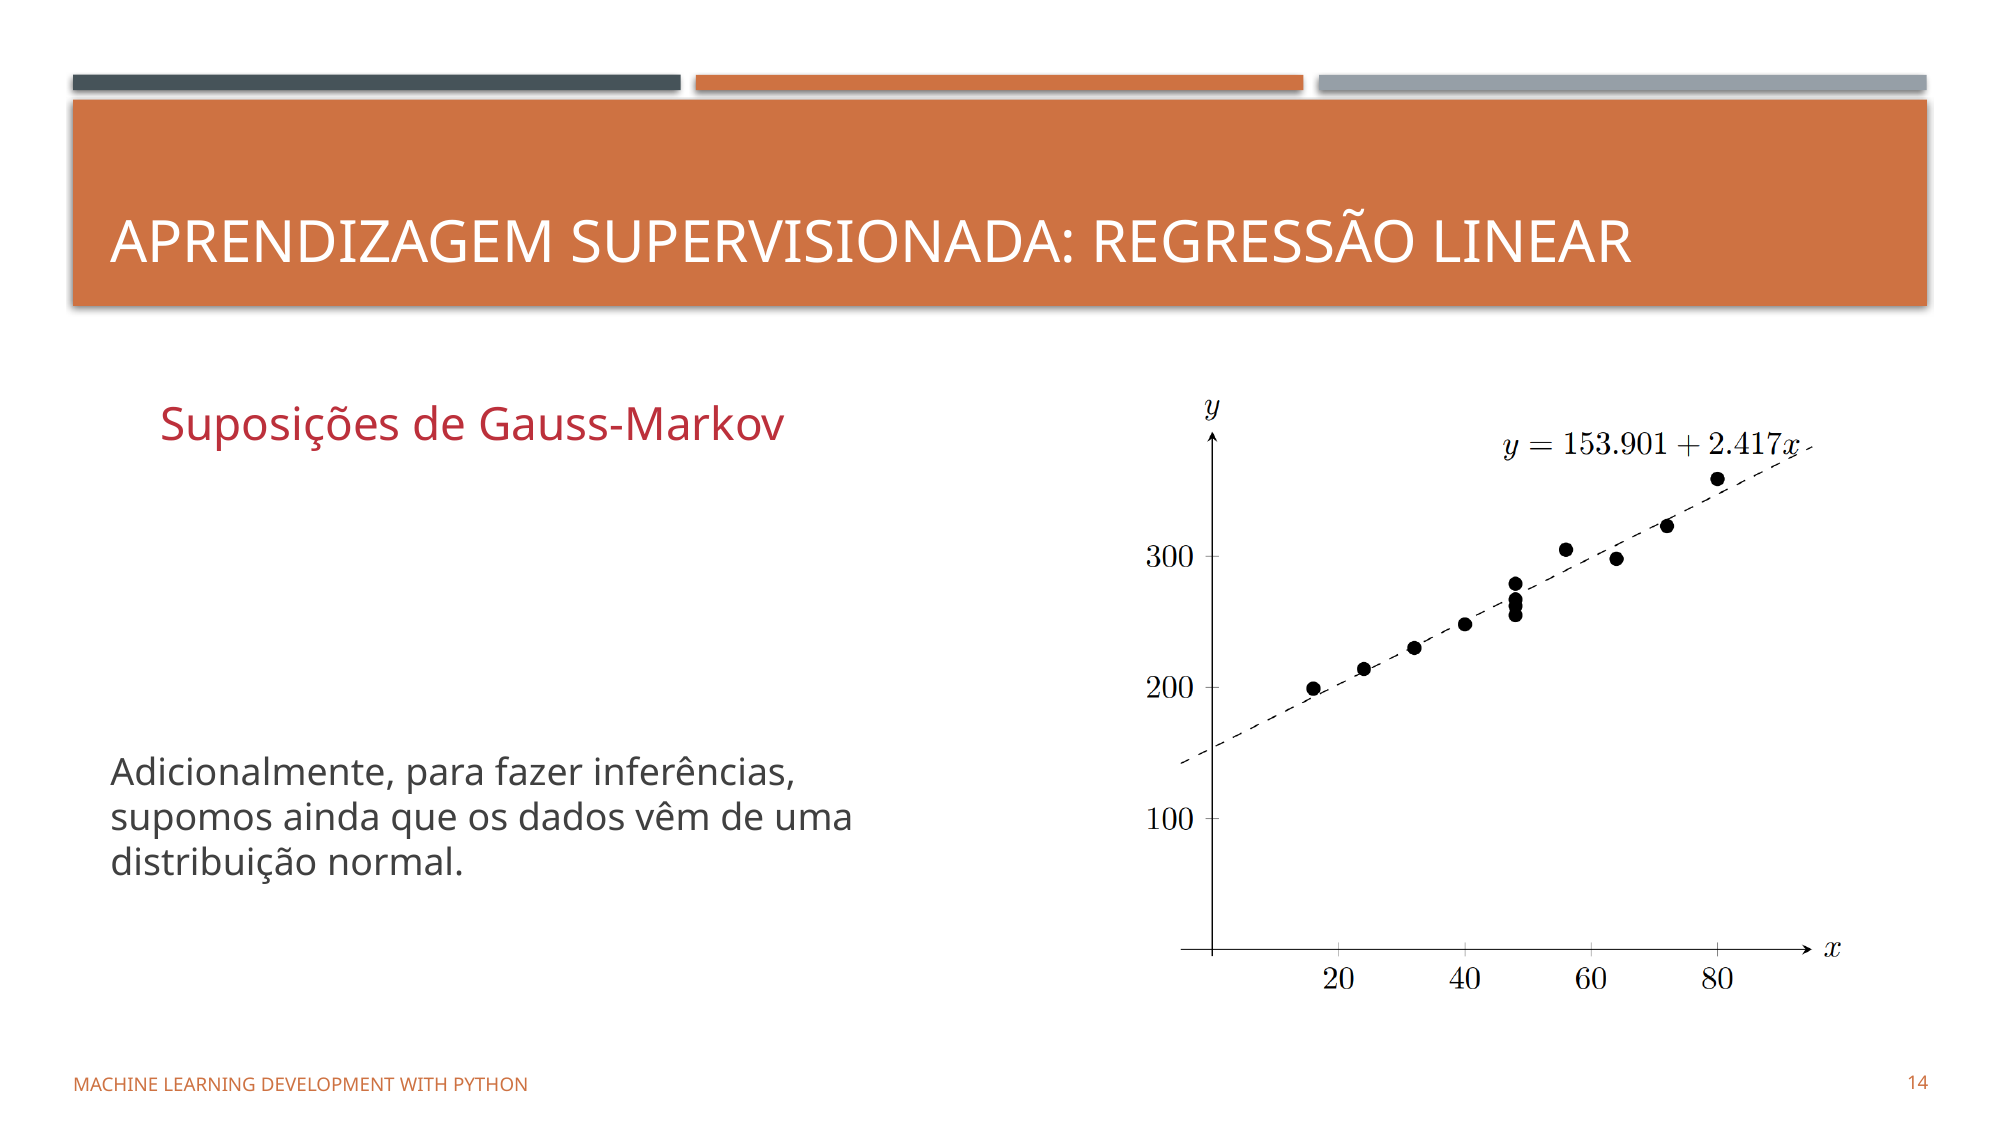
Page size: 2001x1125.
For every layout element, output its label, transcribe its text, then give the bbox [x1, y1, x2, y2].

footer Machine Learning Development with Python [58, 1053, 1177, 1114]
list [1128, 373, 1866, 1015]
slide_number 14 [1770, 1053, 1944, 1114]
title Aprendizagem supervisionada: Regressão Linear [95, 119, 1905, 282]
list Suposições de Gauss-Markov [145, 369, 980, 458]
